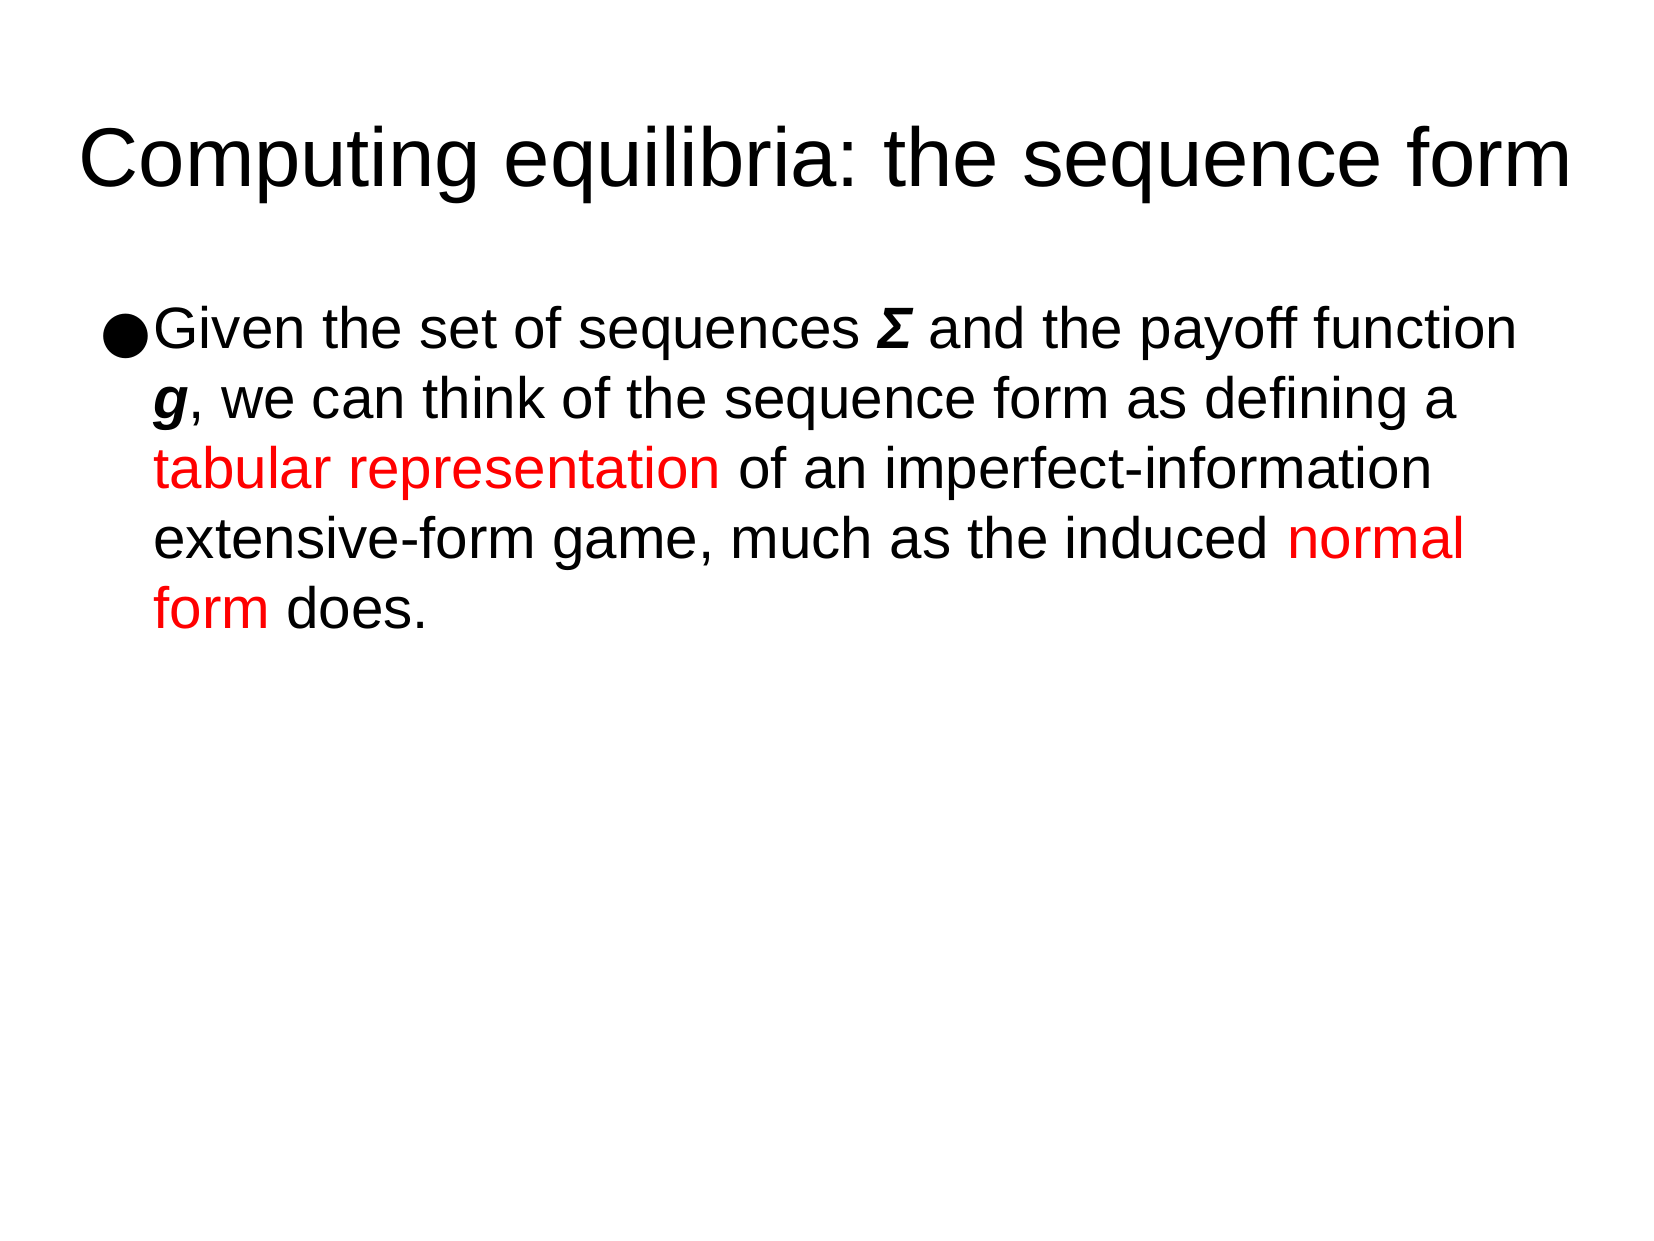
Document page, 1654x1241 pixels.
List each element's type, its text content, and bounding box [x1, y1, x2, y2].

text_box Given the set of sequences Σ and the payoff function g, we can think of the sequence form as defining a tabular representation of an imperfect-information extensive-form game, much as the induced normal form does. [82, 290, 1571, 1010]
text_box Computing equilibria: the sequence form [18, 49, 1634, 257]
